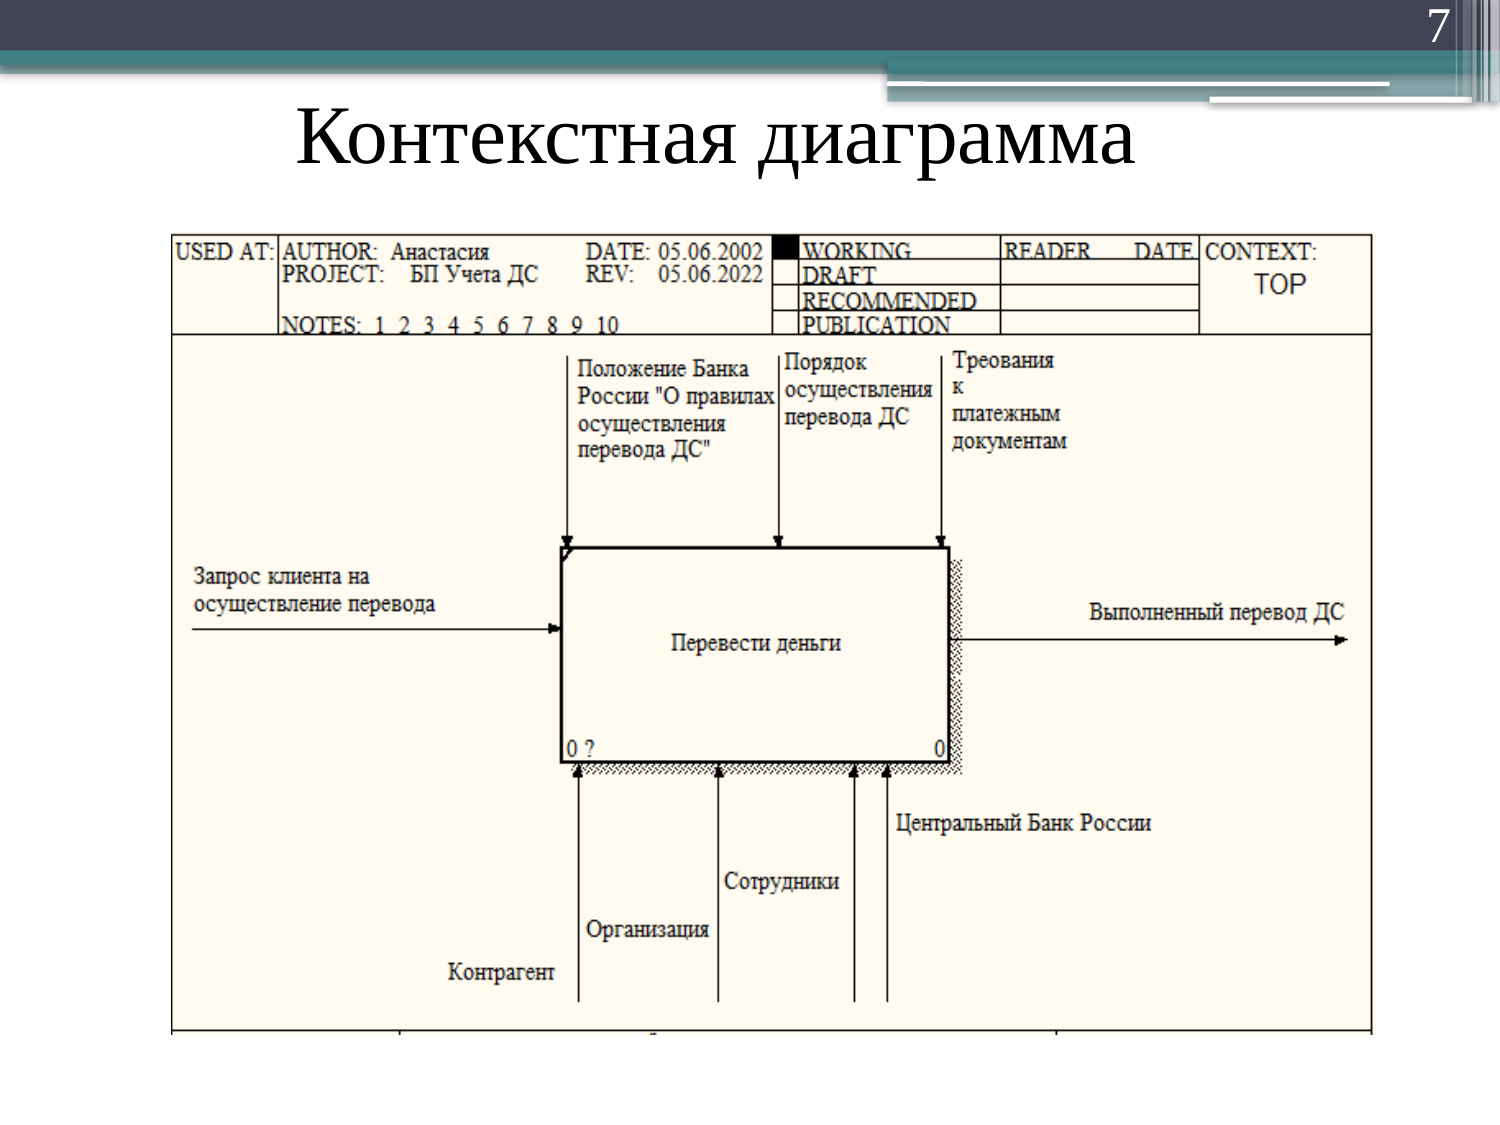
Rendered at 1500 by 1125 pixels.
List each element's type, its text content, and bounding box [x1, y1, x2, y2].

slide_number 7 [1341, 0, 1466, 61]
title Контекстная диаграмма [41, 42, 1392, 218]
picture [170, 231, 1377, 1036]
